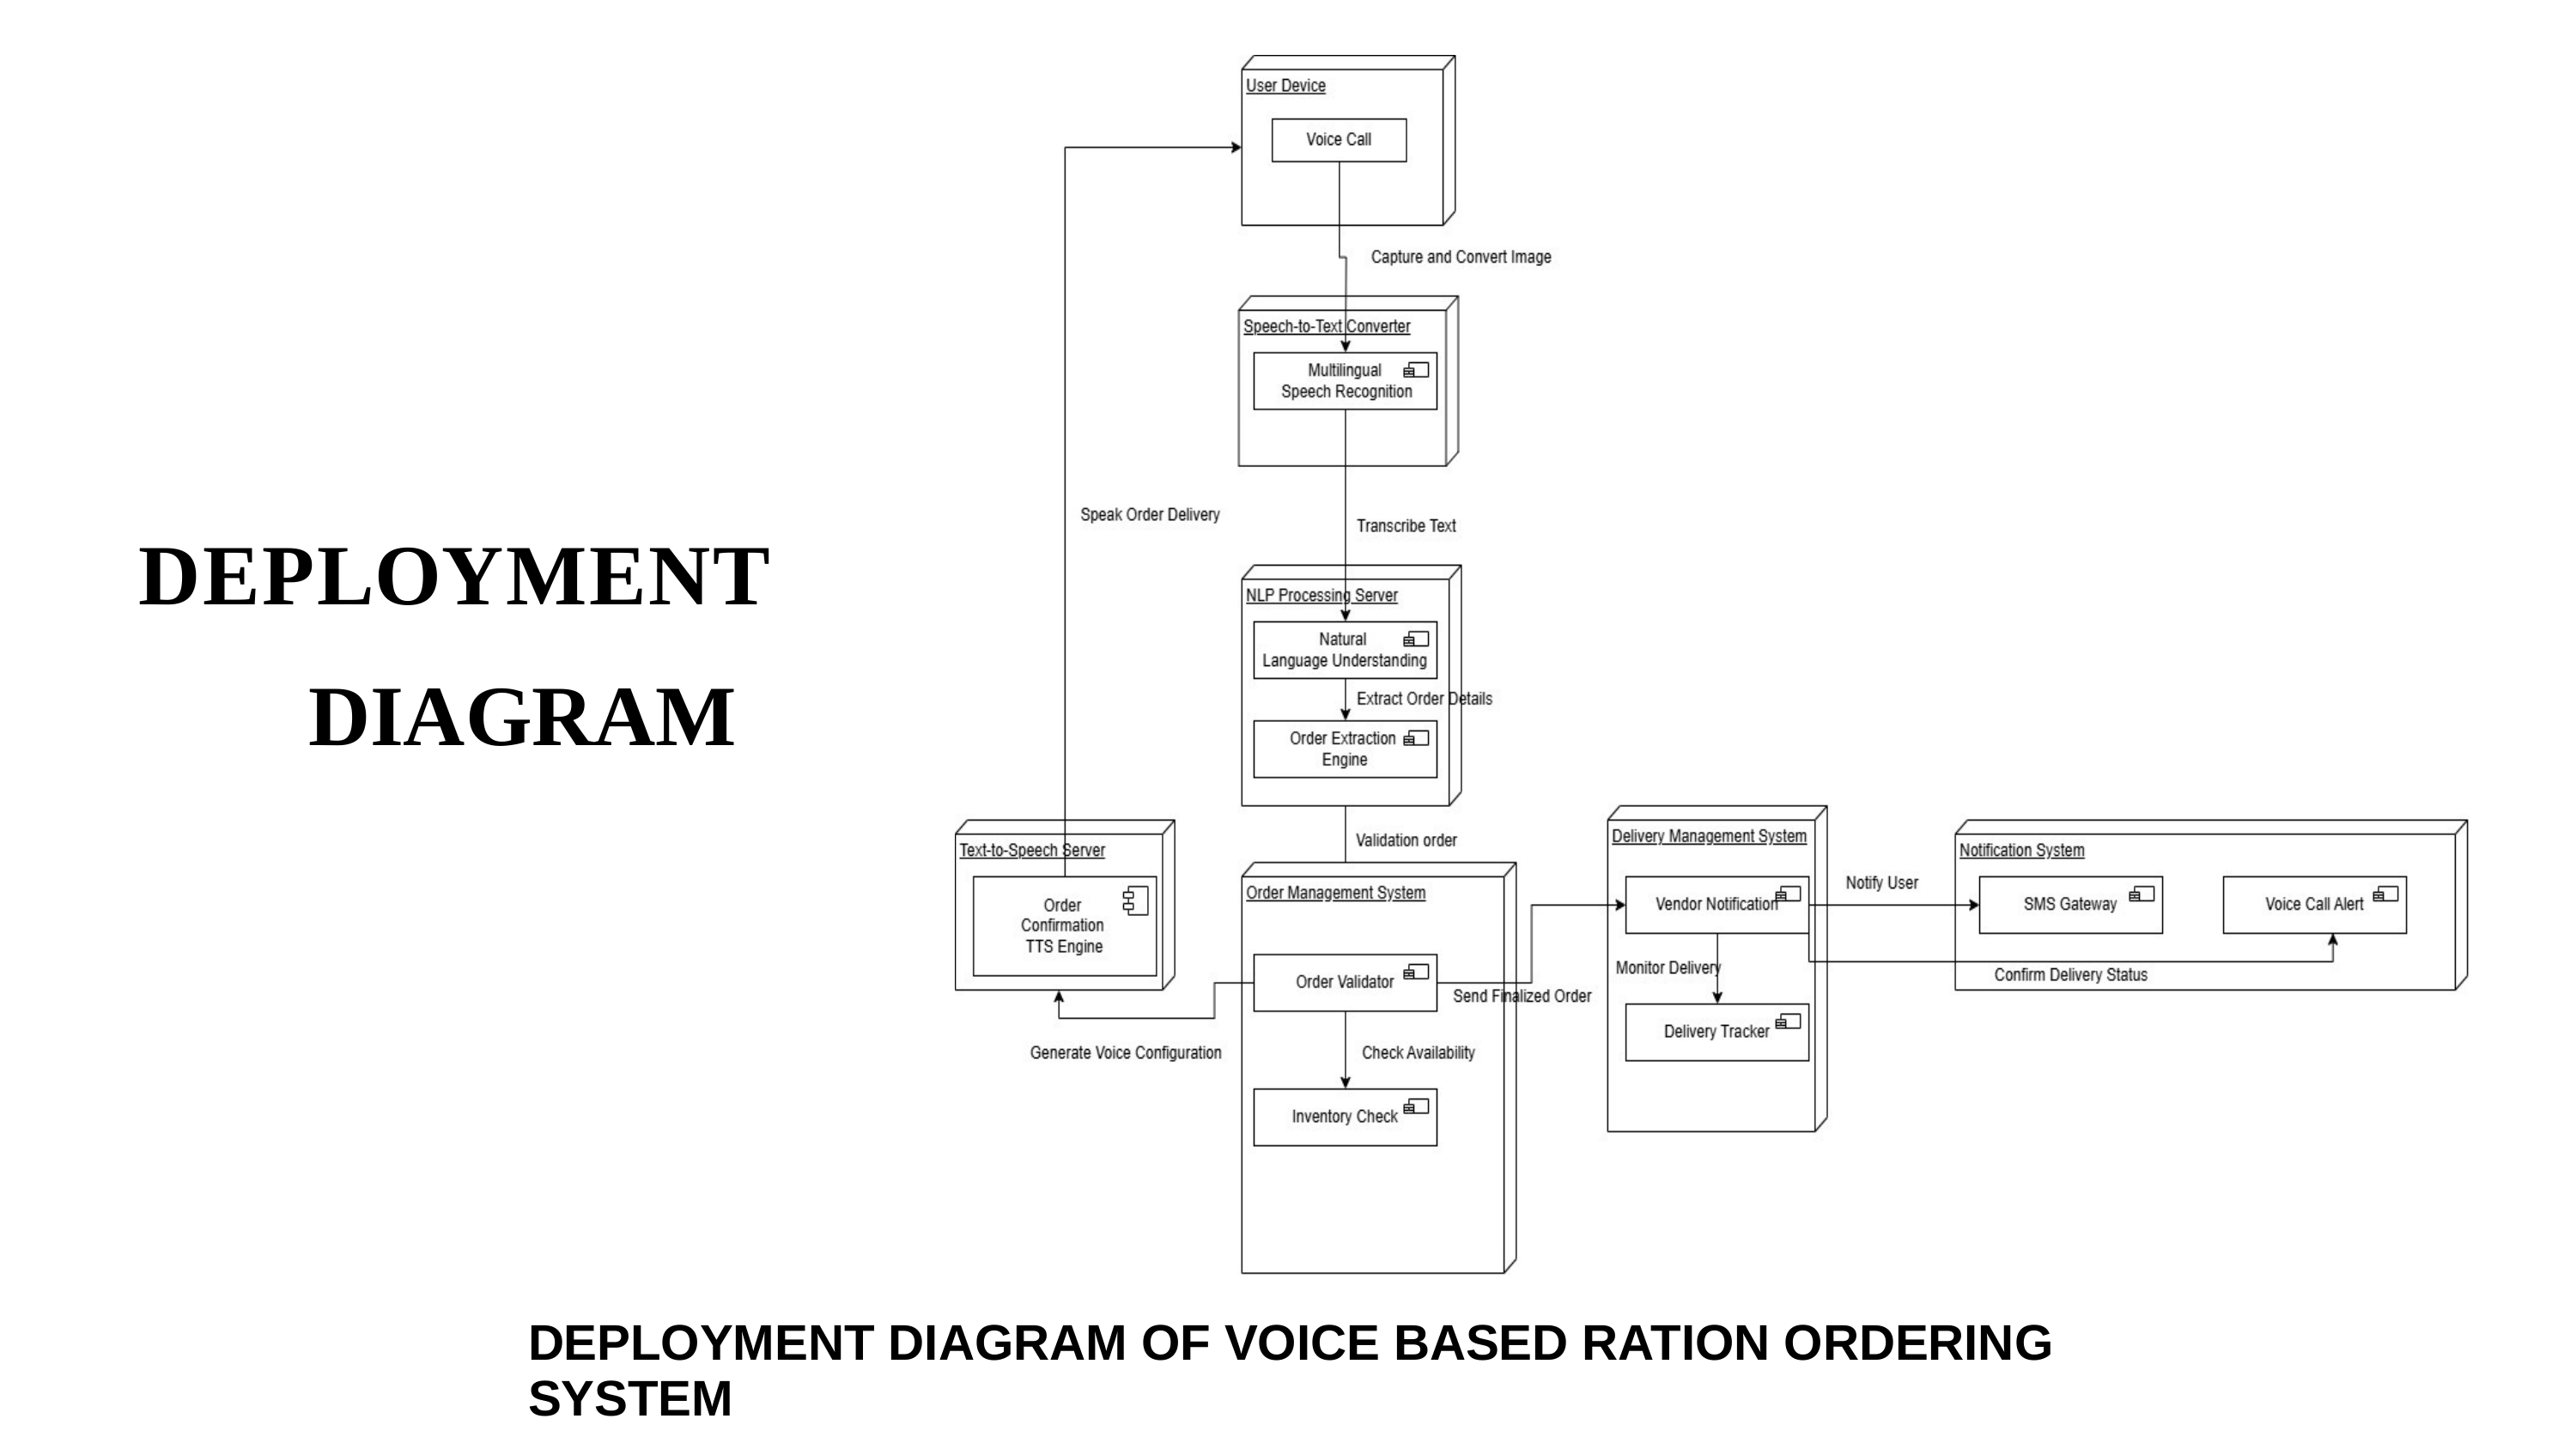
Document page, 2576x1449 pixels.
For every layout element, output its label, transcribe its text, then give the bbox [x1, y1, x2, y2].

table_header DEPLOYMENT DIAGRAM OF VOICE BASED RATION ORDERING SYSTEM [515, 1309, 2233, 1442]
picture [955, 55, 2470, 1276]
title DEPLOYMENT DIAGRAM [22, 476, 889, 763]
